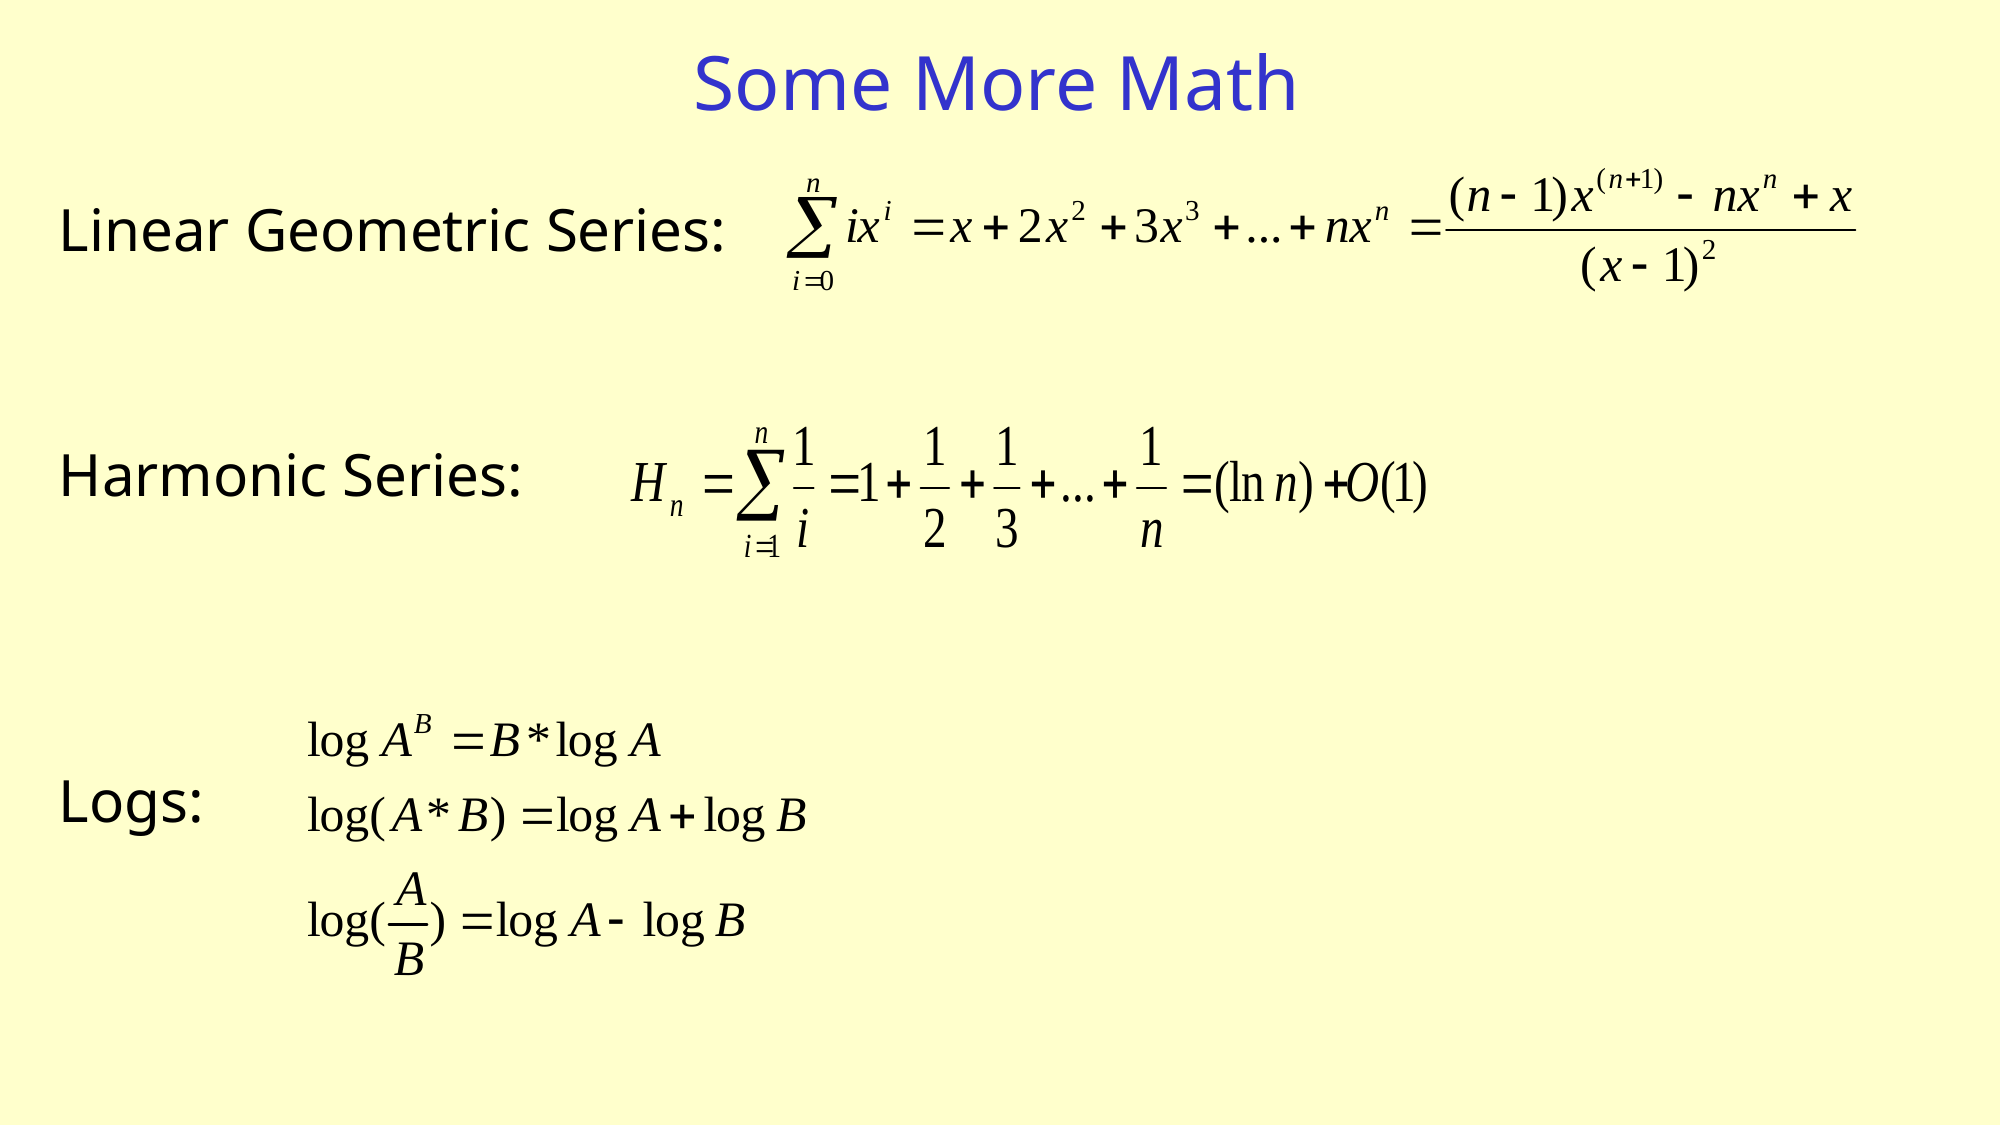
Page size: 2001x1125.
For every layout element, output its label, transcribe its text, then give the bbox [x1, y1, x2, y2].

title Some More Math [317, 23, 1678, 138]
list Linear Geometric Series: Harmonic Series: Logs: [43, 185, 1959, 1058]
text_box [779, 155, 1867, 301]
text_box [622, 405, 1438, 570]
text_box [300, 702, 815, 985]
